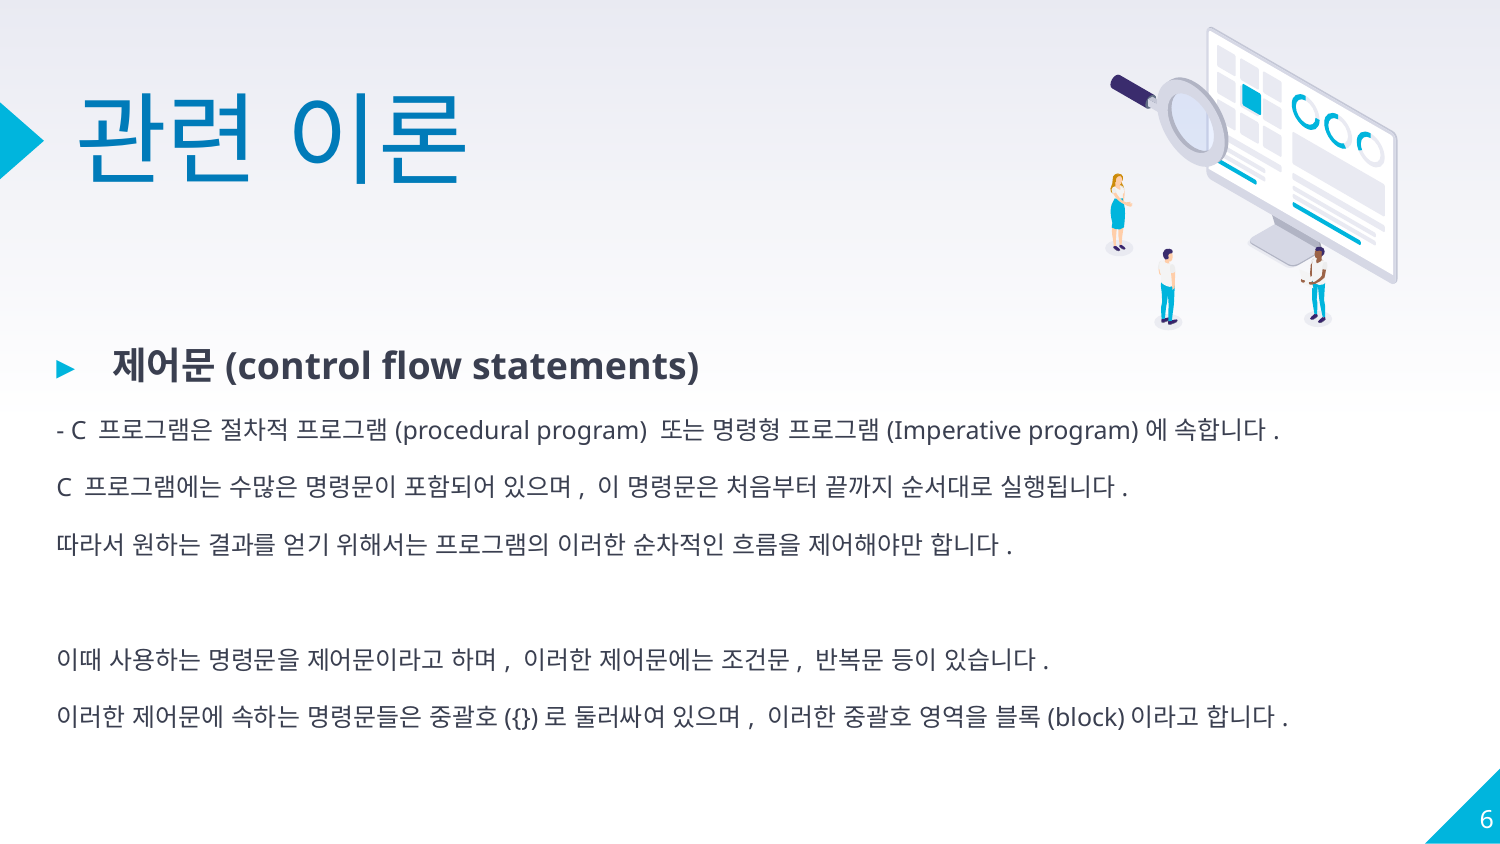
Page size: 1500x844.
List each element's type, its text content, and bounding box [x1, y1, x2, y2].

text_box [1104, 26, 1398, 331]
list 제어문(control flow statements) - C 프로그램은 절차적 프로그램(procedural program) 또는 명령형 프로그램(Imperative program)에 속합니다. C 프로그램에는 수많은 명령문이 포함되어 있으며, 이 명령문은 처음부터 끝까지 순서대로 실행됩니다. 따라서 원하는 결과를 얻기 위해서는 프로그램의 이러한 순차적인 흐름을 제어해야만 합니다. 이때 사용하는 명령문을 제어문이라고 하며, 이러한 제어문에는 조건문, 반복문 등이 있습니다. 이러한 제어문에 속하는 명령문들은 중괄호({})로 둘러싸여 있으며, 이러한 중괄호 영역을 블록(block)이라고 합니다. [37, 319, 1457, 820]
slide_number 6 [1418, 760, 1494, 838]
title 관련 이론 [75, 99, 1001, 277]
